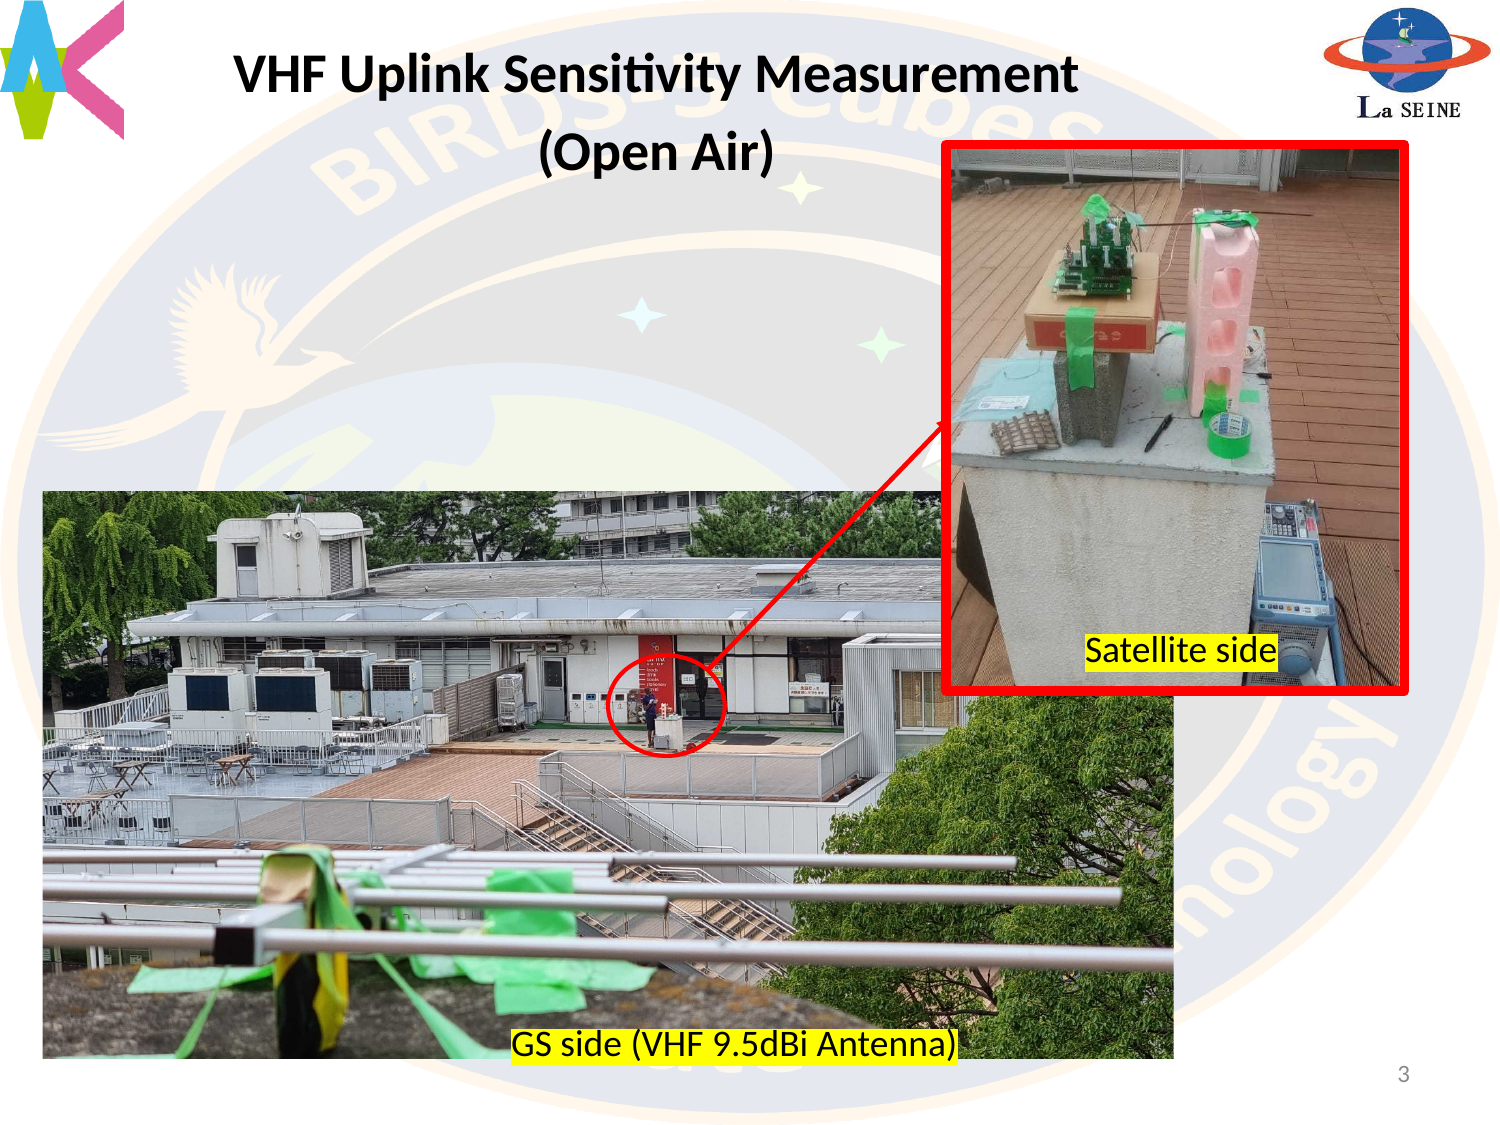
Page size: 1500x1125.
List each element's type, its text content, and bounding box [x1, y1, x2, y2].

text_box GS side (VHF 9.5dBi Antenna) [496, 1066, 973, 1072]
picture [42, 148, 1400, 1059]
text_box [707, 417, 951, 671]
list VHF Uplink Sensitivity Measurement (Open Air) [142, 29, 1171, 191]
slide_number 3 [1074, 1042, 1425, 1103]
picture [1316, 0, 1497, 126]
picture [0, 0, 124, 140]
